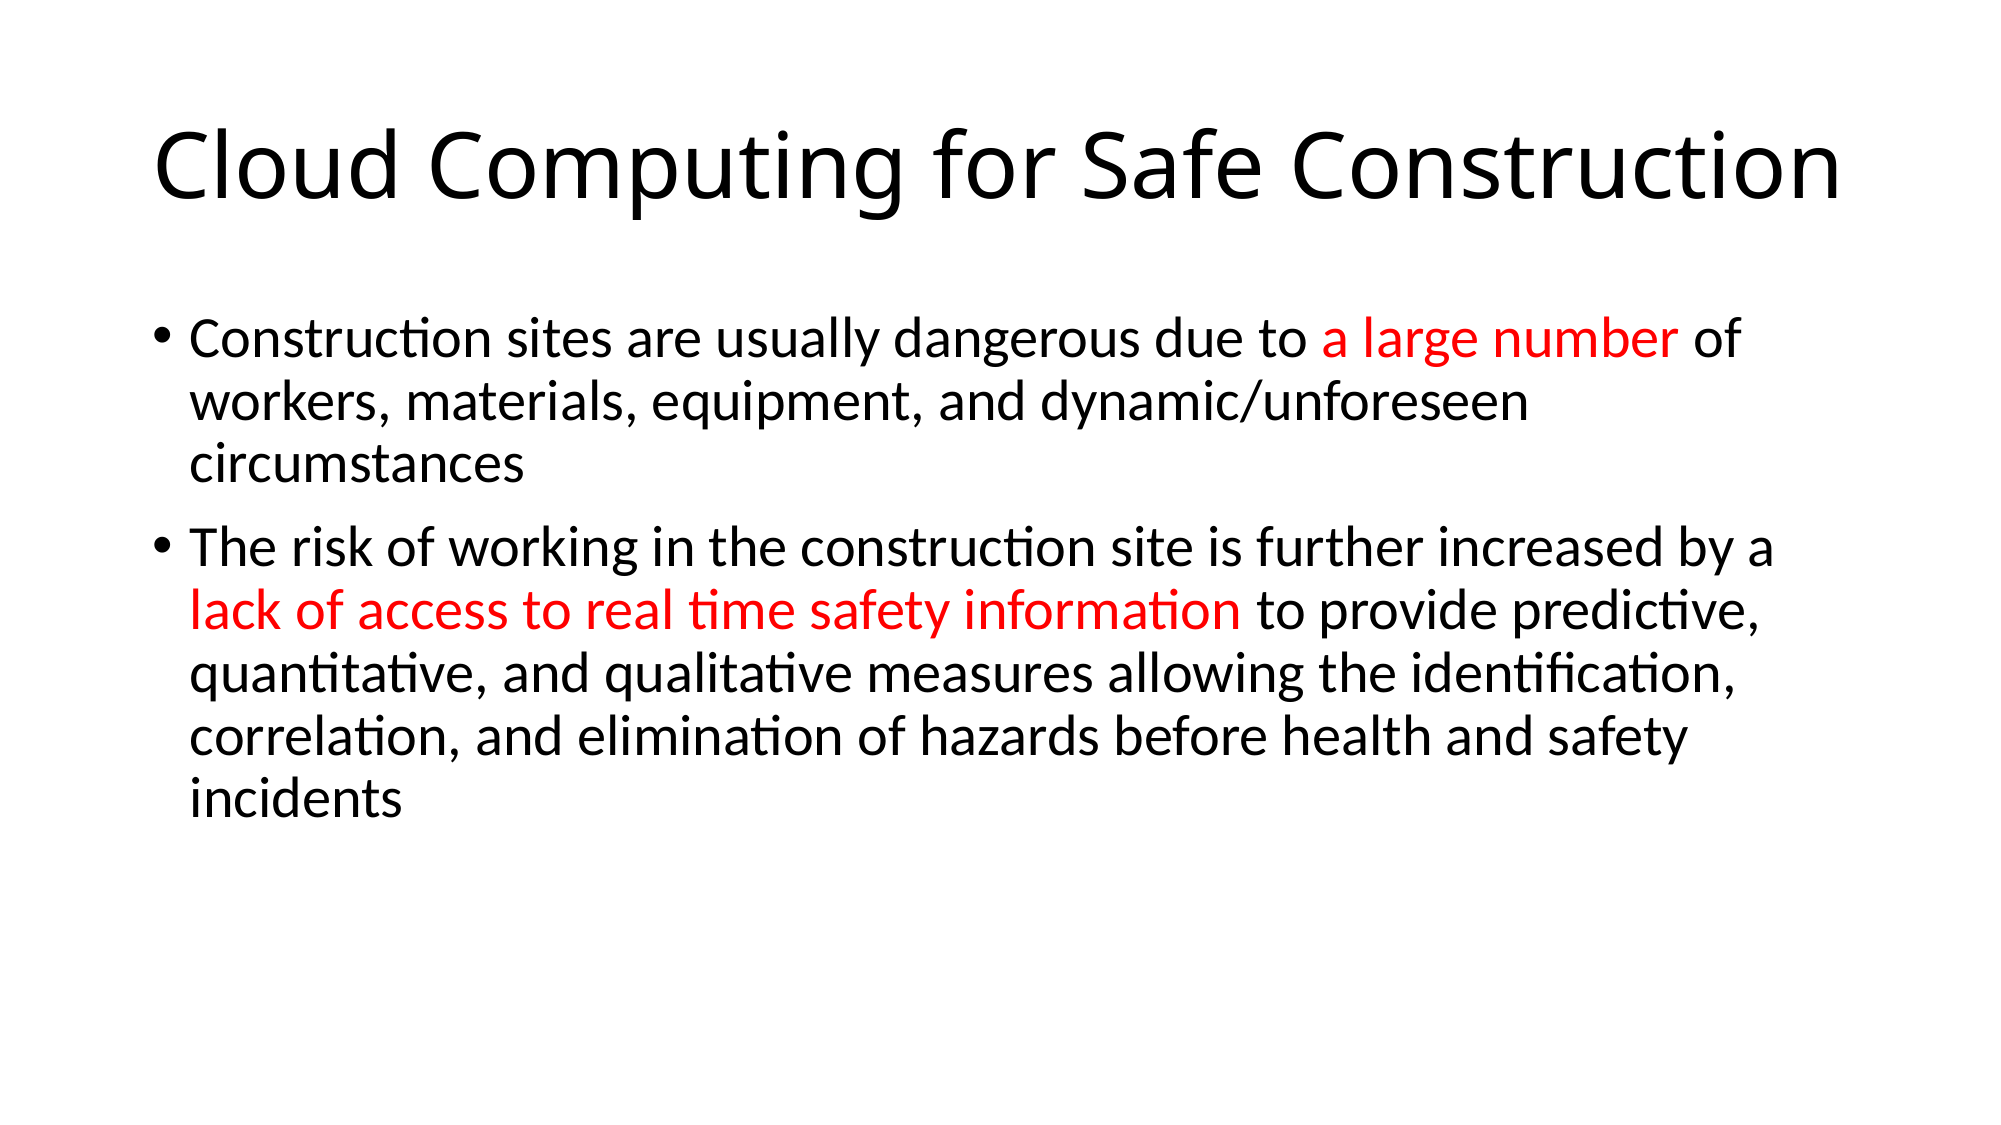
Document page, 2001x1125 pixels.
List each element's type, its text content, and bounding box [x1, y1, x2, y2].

list Construction sites are usually dangerous due to a large number of workers, materials, equipment, and dynamic/unforeseen circumstances The risk of working in the construction site is further increased by a lack of access to real time safety information to provide predictive, quantitative, and qualitative measures allowing the identification, correlation, and elimination of hazards before health and safety incidents [137, 299, 1863, 1014]
title Cloud Computing for Safe Construction [137, 59, 1863, 278]
